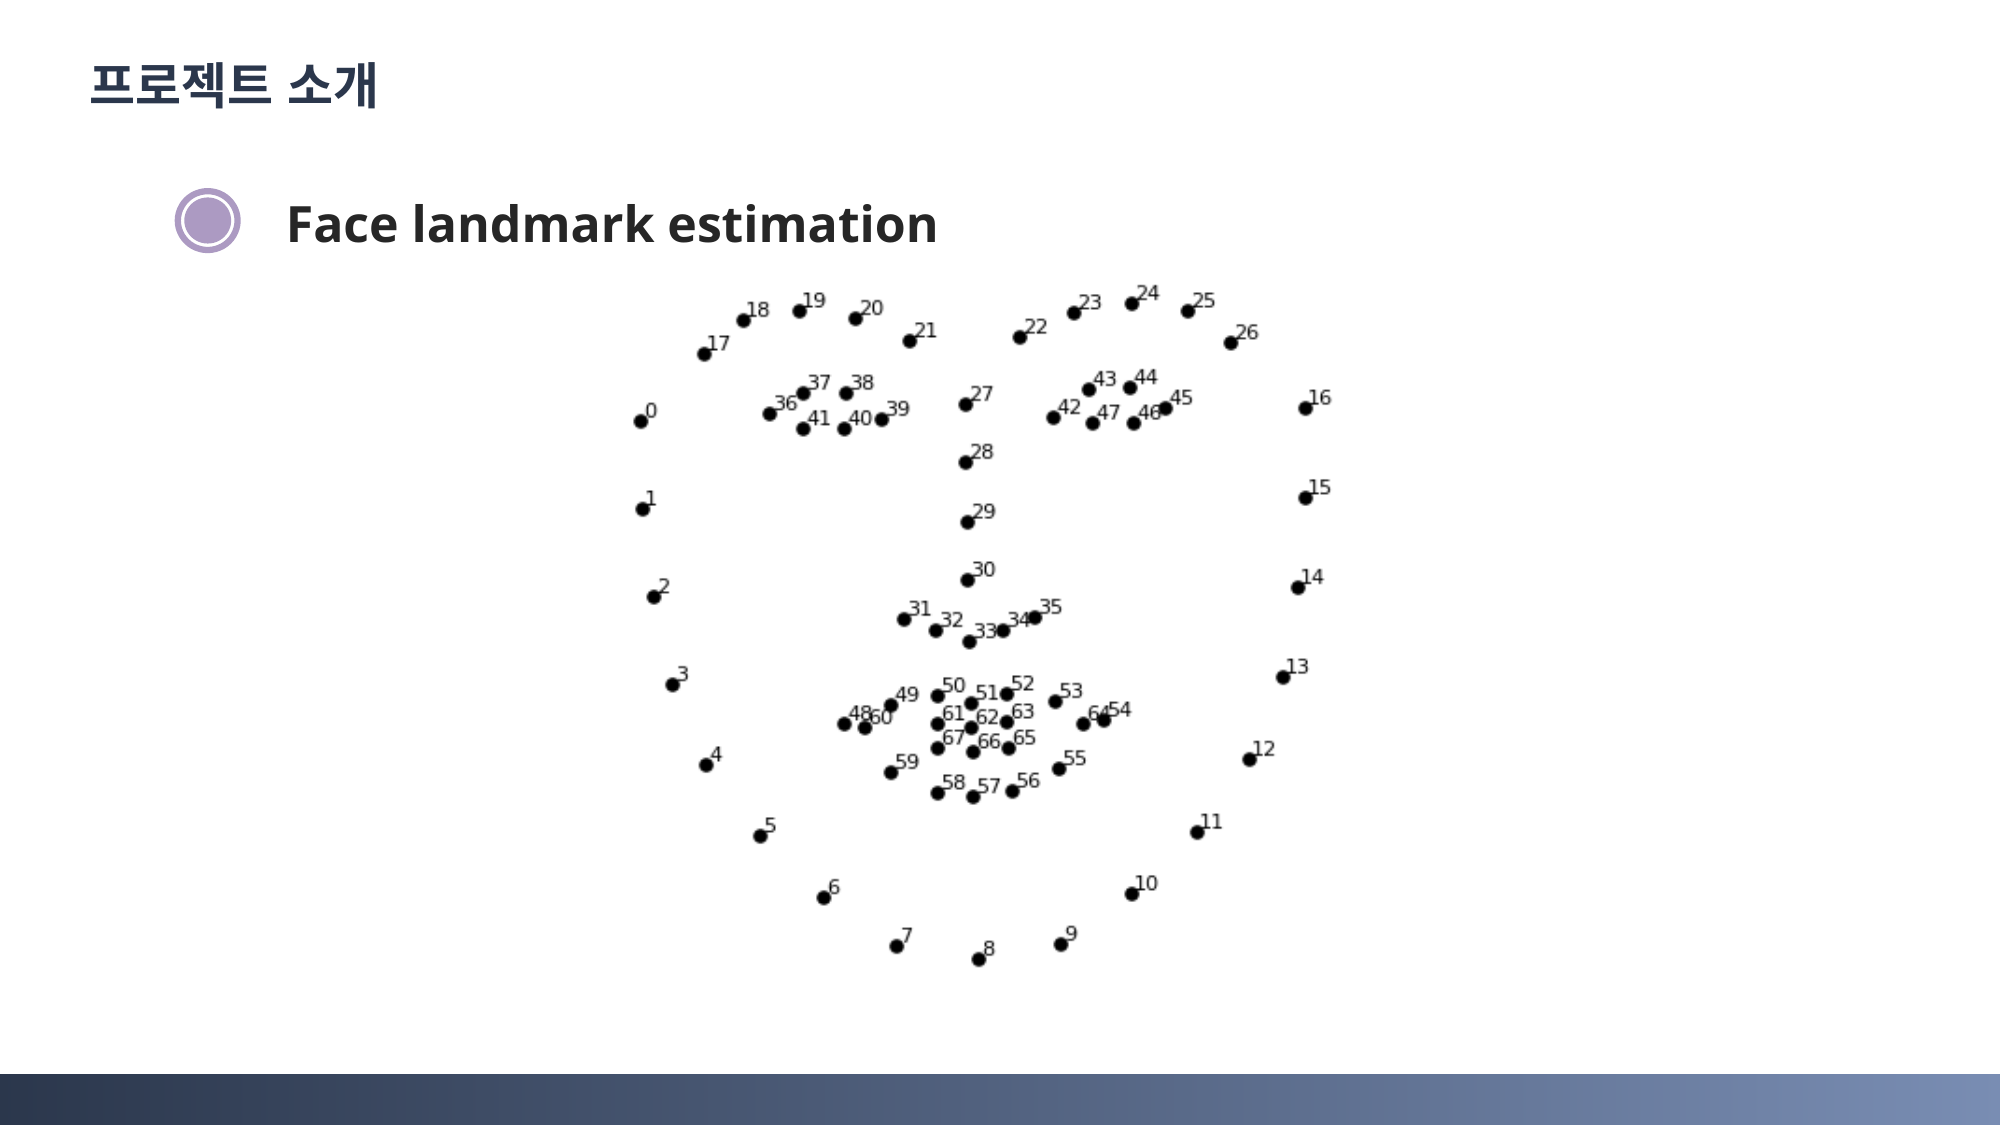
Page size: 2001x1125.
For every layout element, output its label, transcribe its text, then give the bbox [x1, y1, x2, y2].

text_box Face landmark estimation [271, 173, 1121, 260]
text_box 프로젝트 소개 [75, 47, 1260, 122]
text_box [0, 1074, 2000, 1125]
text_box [172, 191, 243, 251]
picture [590, 265, 1364, 1001]
